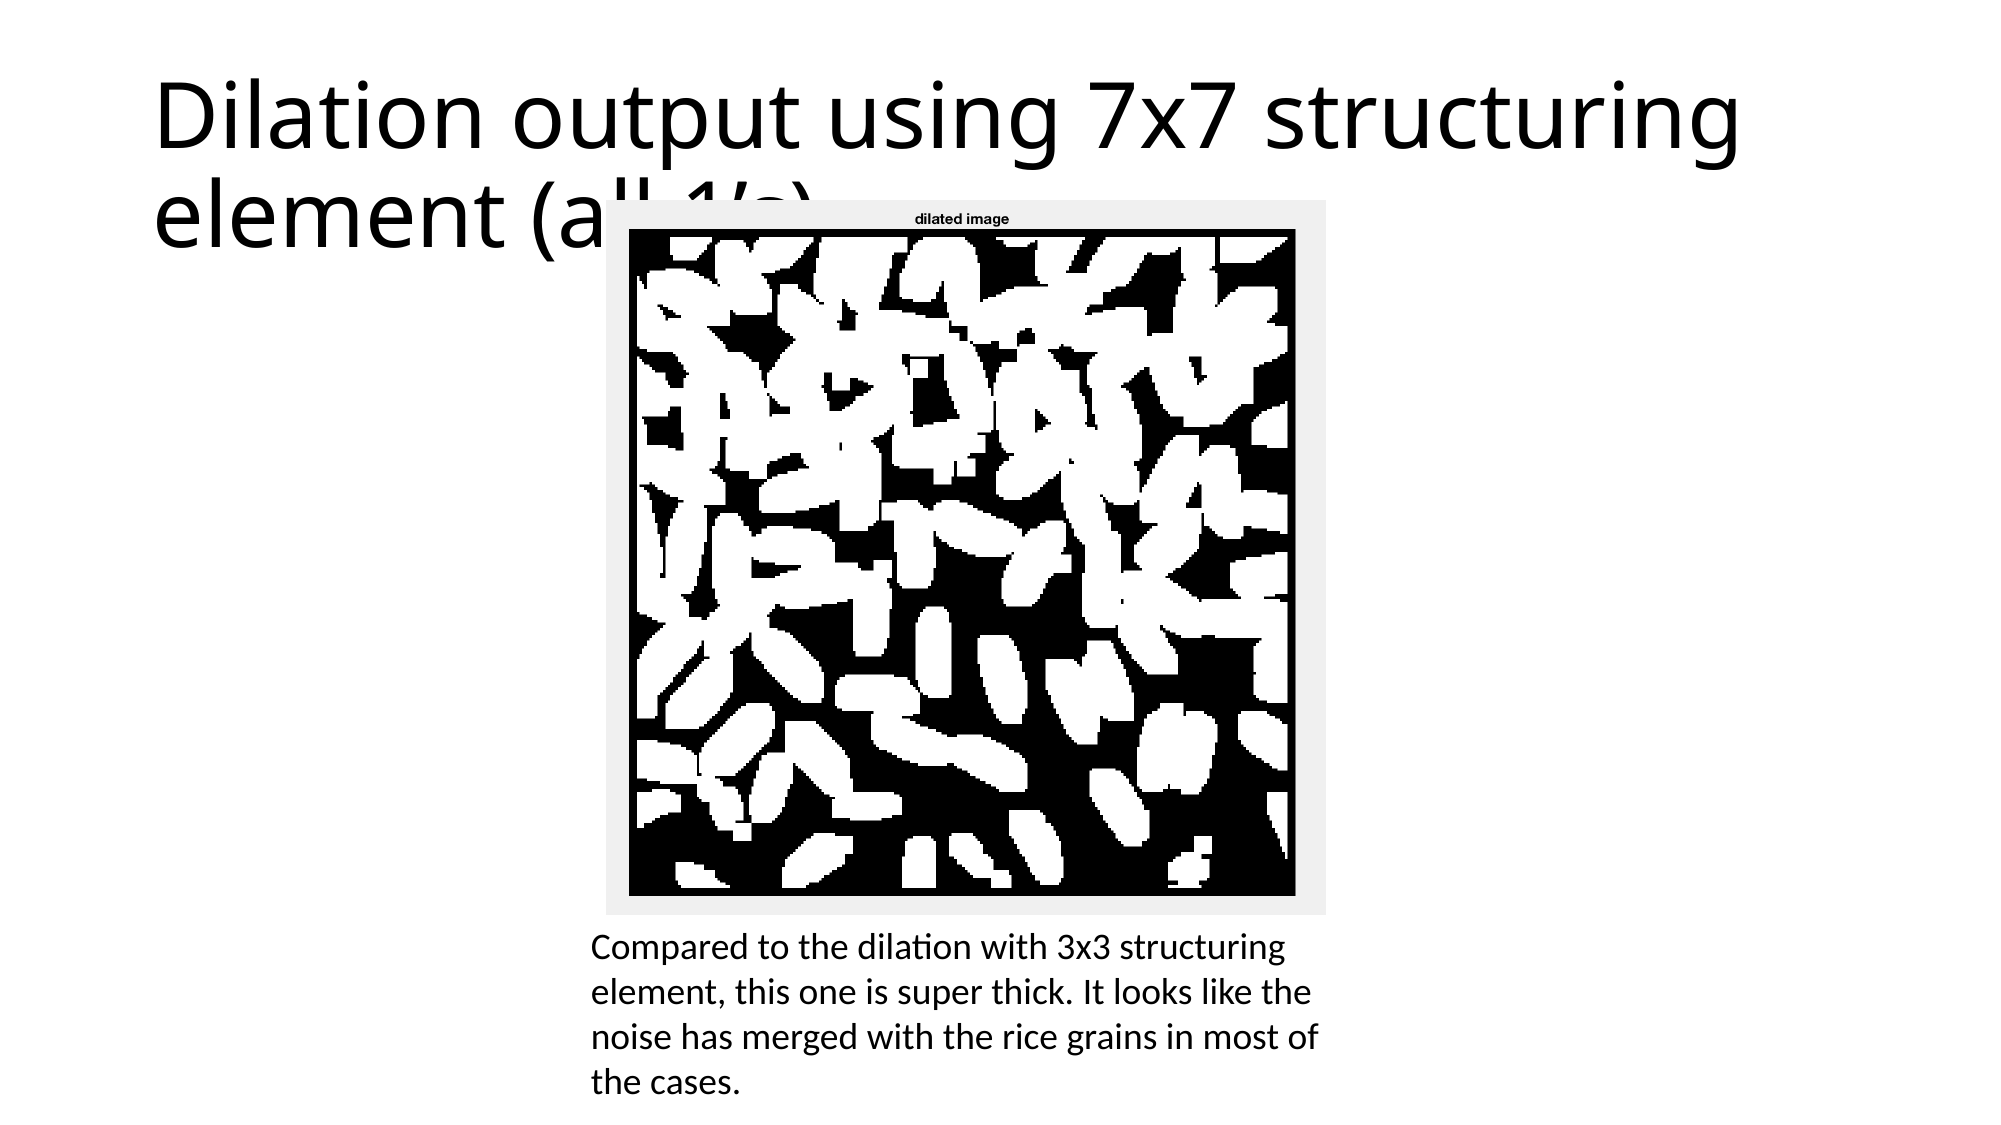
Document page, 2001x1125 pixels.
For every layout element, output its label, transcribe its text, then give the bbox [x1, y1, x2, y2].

text_box Compared to the dilation with 3x3 structuring element, this one is super thick. It looks like the noise has merged with the rice grains in most of the cases. [576, 914, 1357, 1110]
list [606, 200, 1326, 915]
title Dilation output using 7x7 structuring element (all 1’s) [137, 59, 1863, 278]
